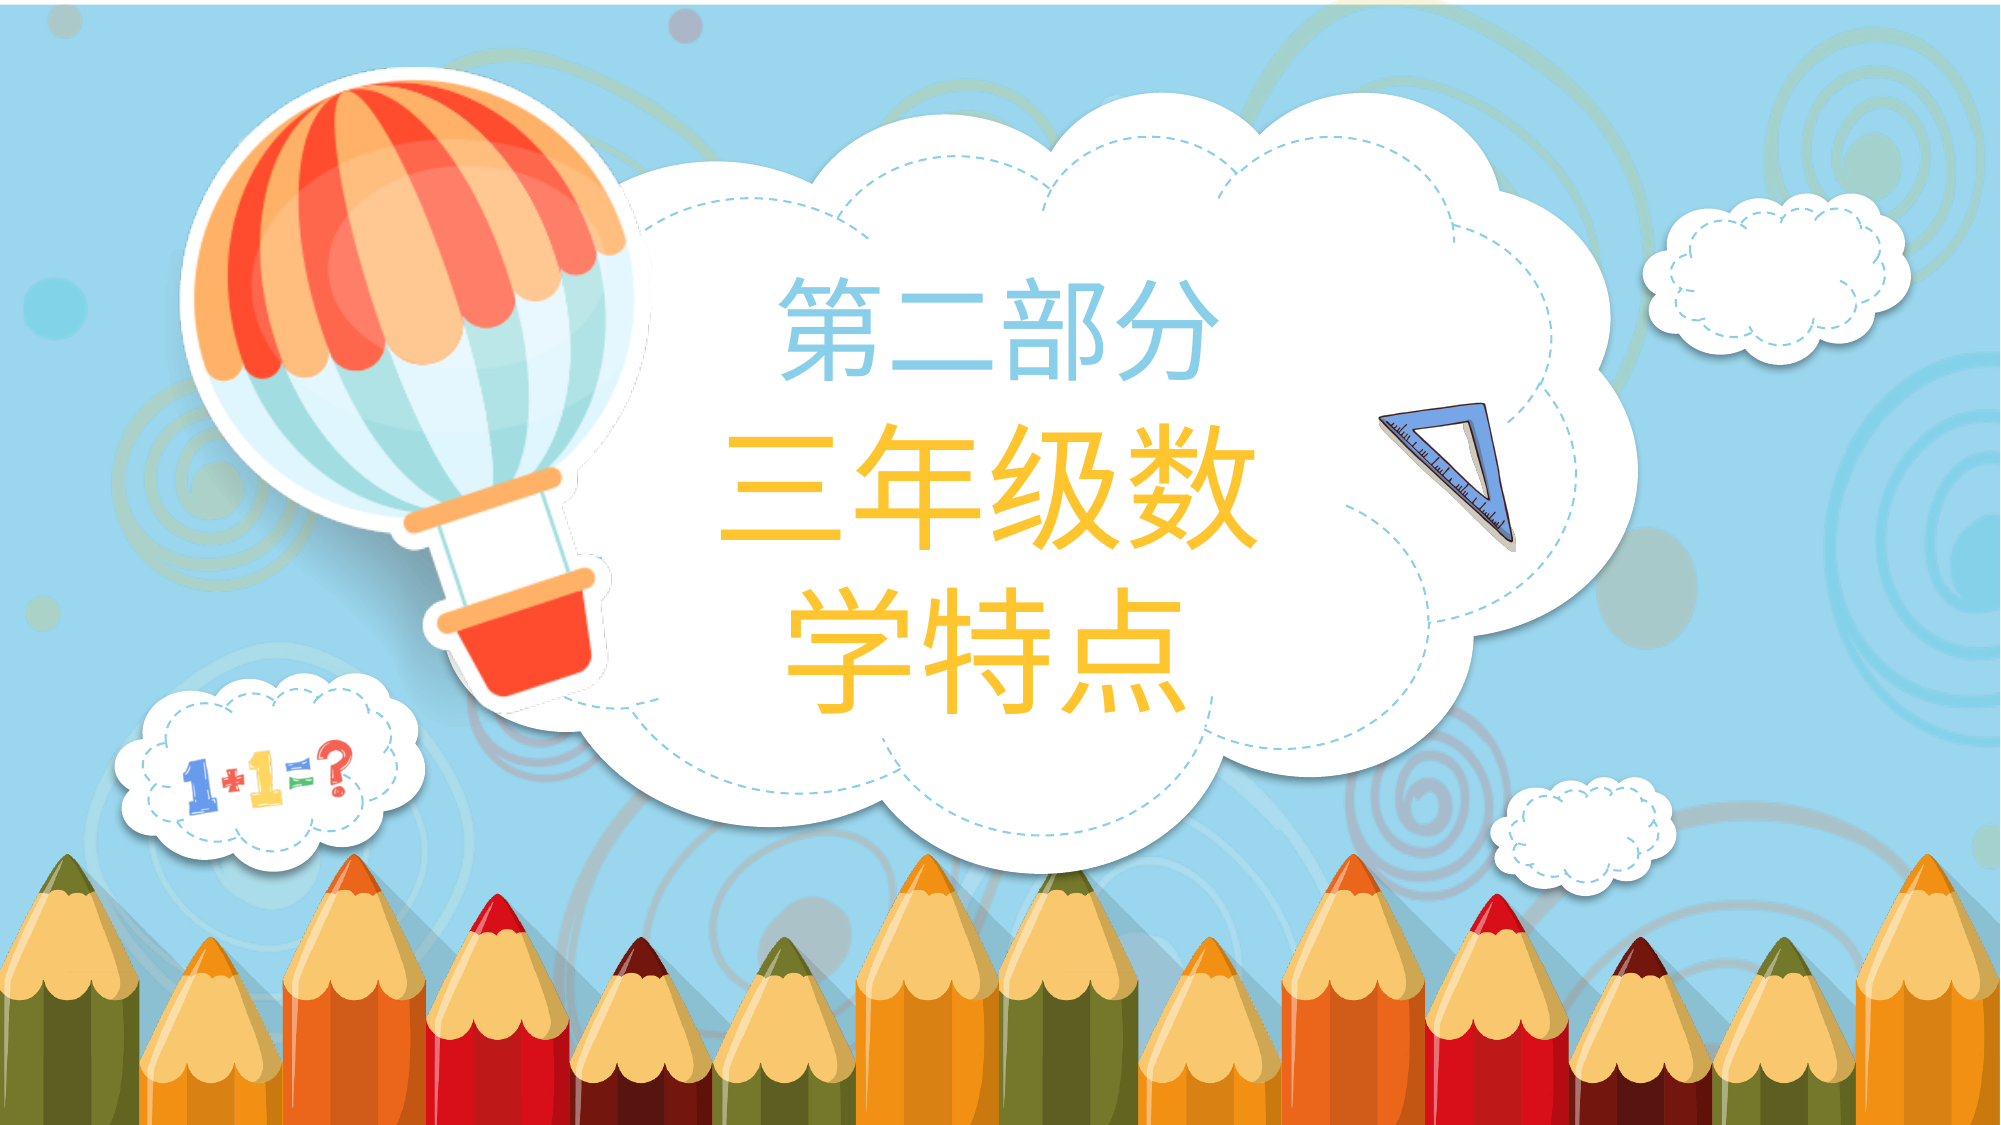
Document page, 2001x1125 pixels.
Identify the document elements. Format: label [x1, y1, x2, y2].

picture [164, 67, 654, 727]
text_box [0, 0, 2000, 854]
text_box [1490, 776, 1677, 896]
text_box [1642, 192, 1911, 365]
text_box [426, 90, 1638, 871]
picture [1355, 385, 1539, 569]
text_box [0, 854, 2000, 1125]
text_box [114, 672, 426, 871]
